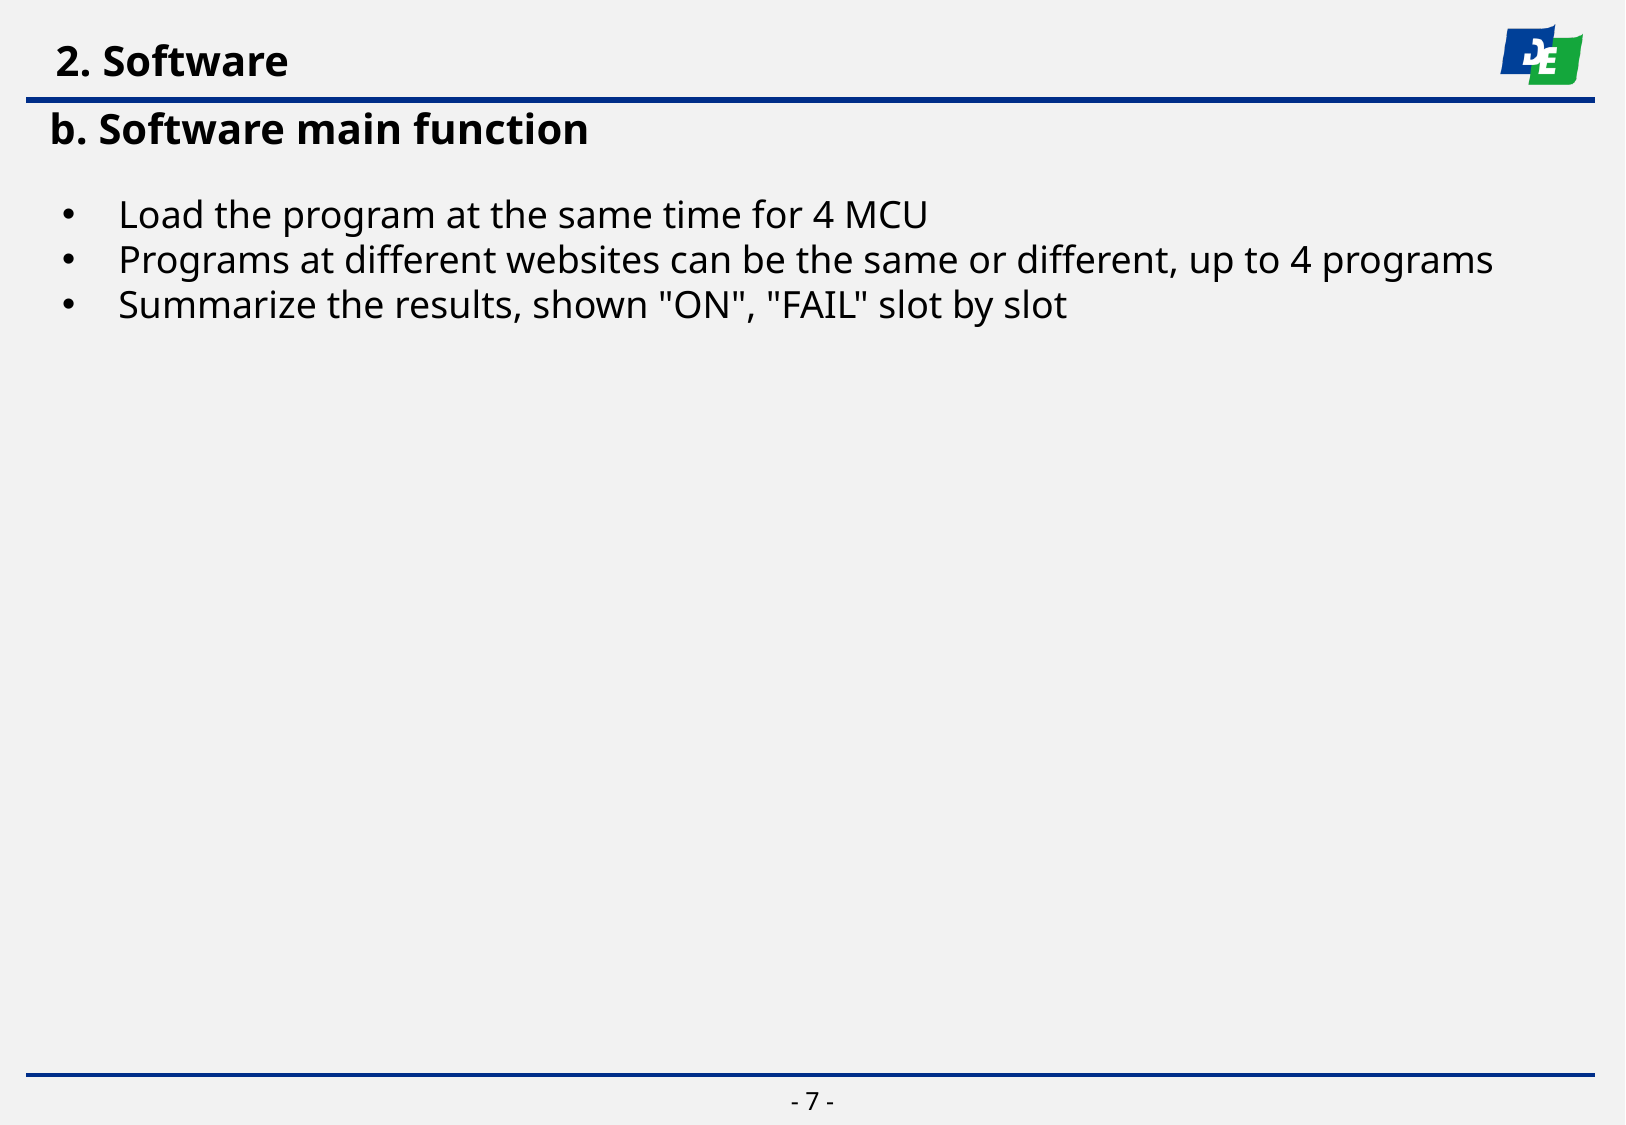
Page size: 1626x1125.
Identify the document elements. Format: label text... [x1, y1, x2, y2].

text_box 2. Software [40, 26, 304, 92]
picture [1500, 24, 1583, 85]
slide_number - 6 - [746, 1072, 879, 1125]
text_box Load the program at the same time for 4 MCU Programs at different websites can be the same or different, up to 4 programs Summarize the results, shown "ON", "FAIL" slot by slot [47, 184, 1563, 424]
text_box b. Software main function [34, 95, 605, 161]
